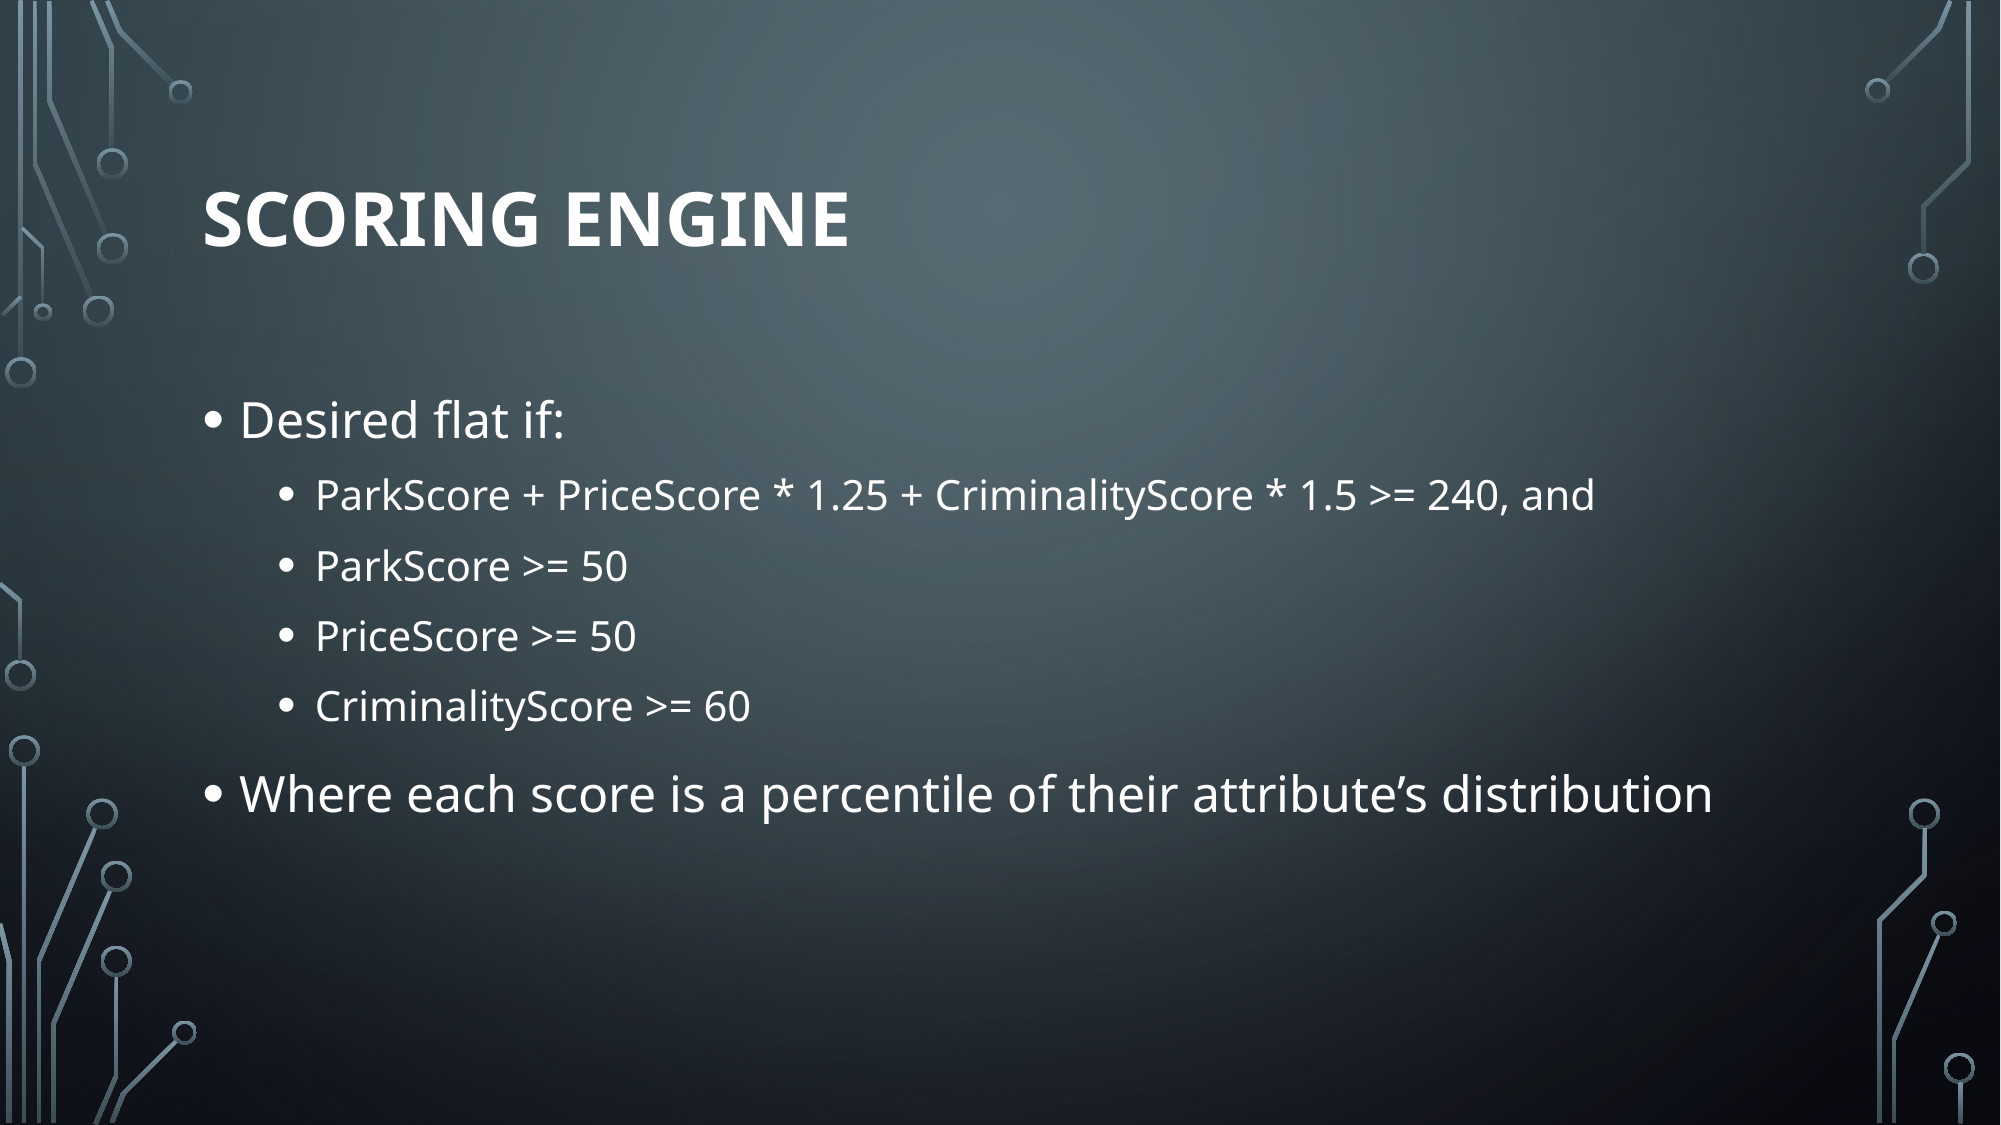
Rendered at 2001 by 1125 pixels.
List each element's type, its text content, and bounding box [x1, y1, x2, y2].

list Desired flat if: ParkScore + PriceScore * 1.25 + CriminalityScore * 1.5 >= 240, and ParkScore >= 50 PriceScore >= 50 CriminalityScore >= 60 Where each score is a percentile of their attribute’s distribution [187, 369, 1813, 950]
title Scoring engine [187, 101, 1813, 344]
